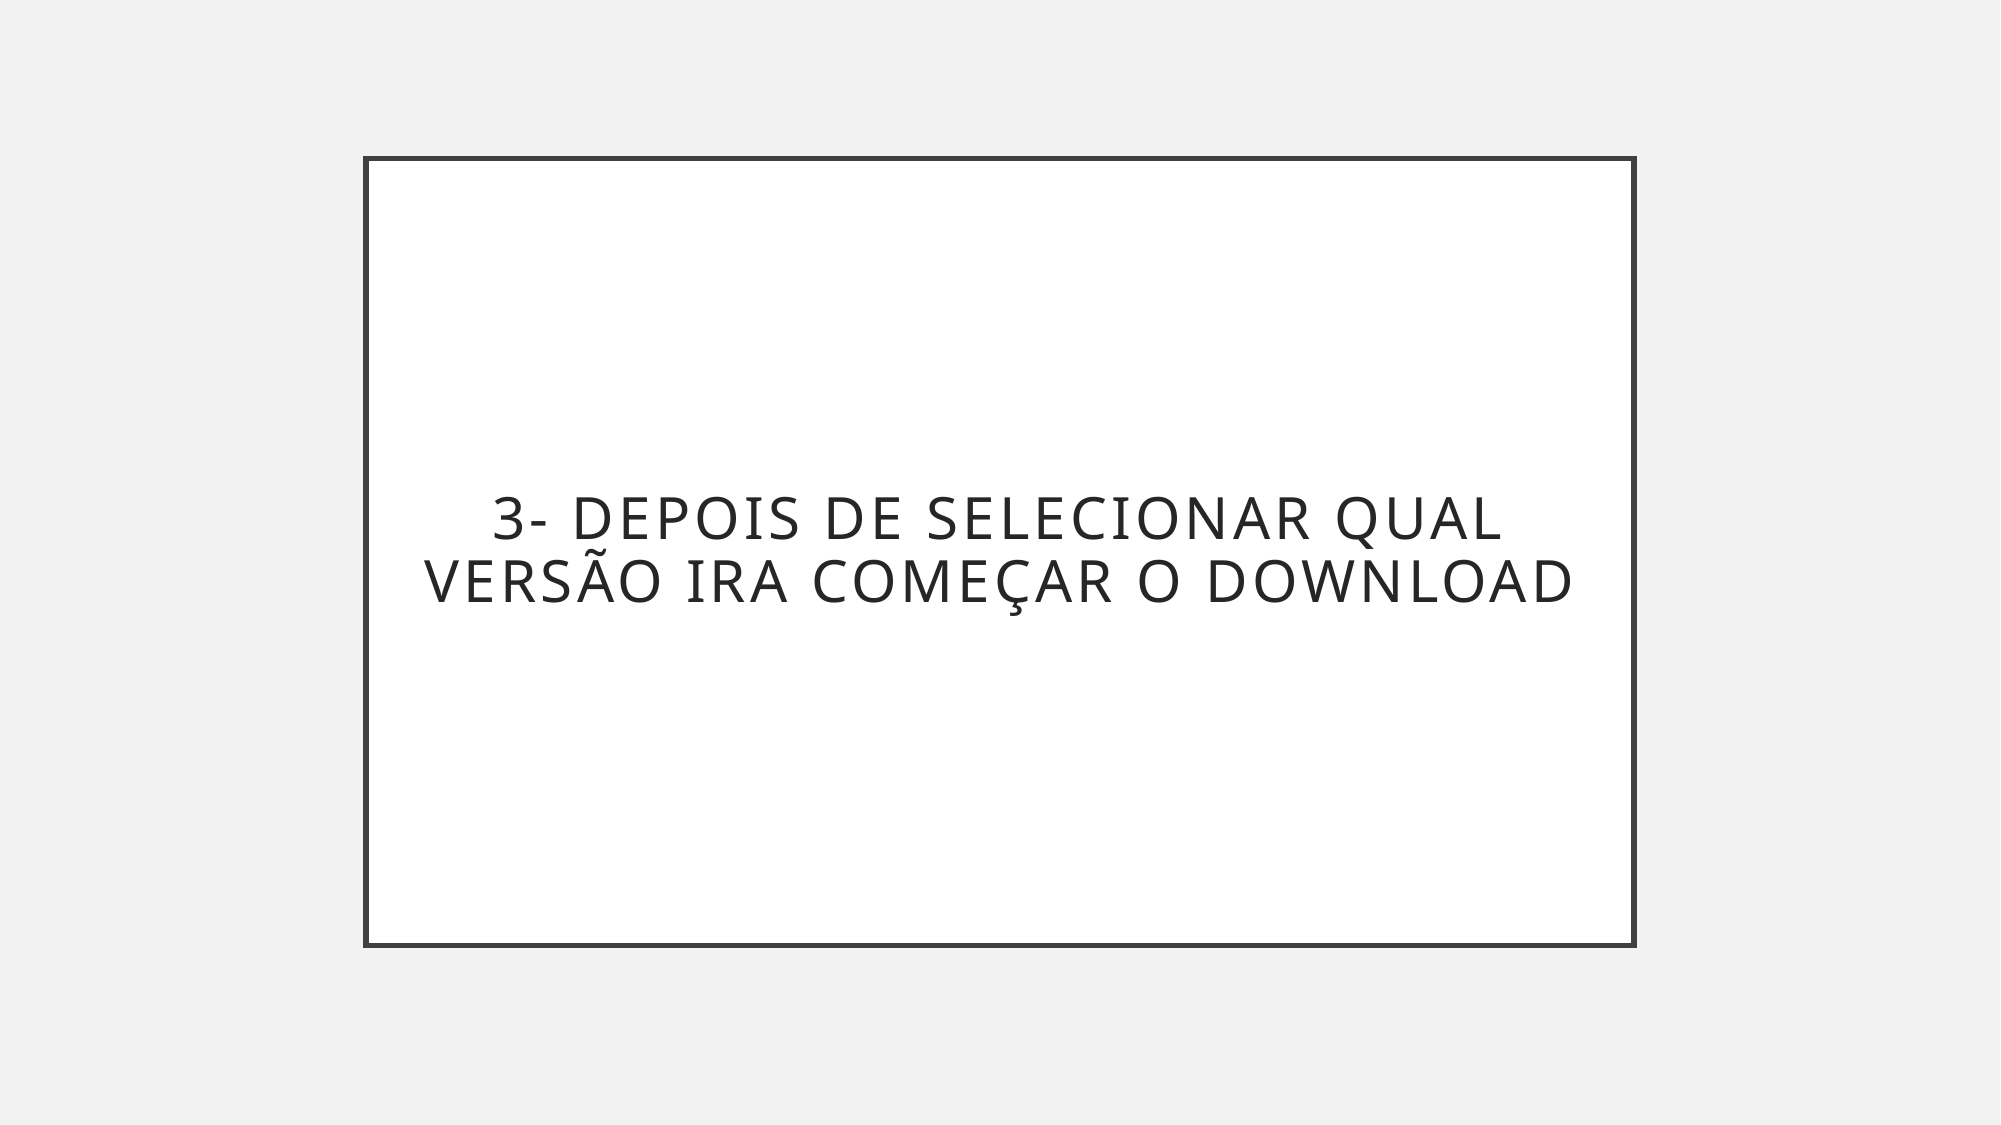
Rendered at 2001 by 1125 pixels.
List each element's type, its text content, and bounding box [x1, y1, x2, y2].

title 3- depois de selecionar qual versão ira começar o download [363, 156, 1637, 948]
